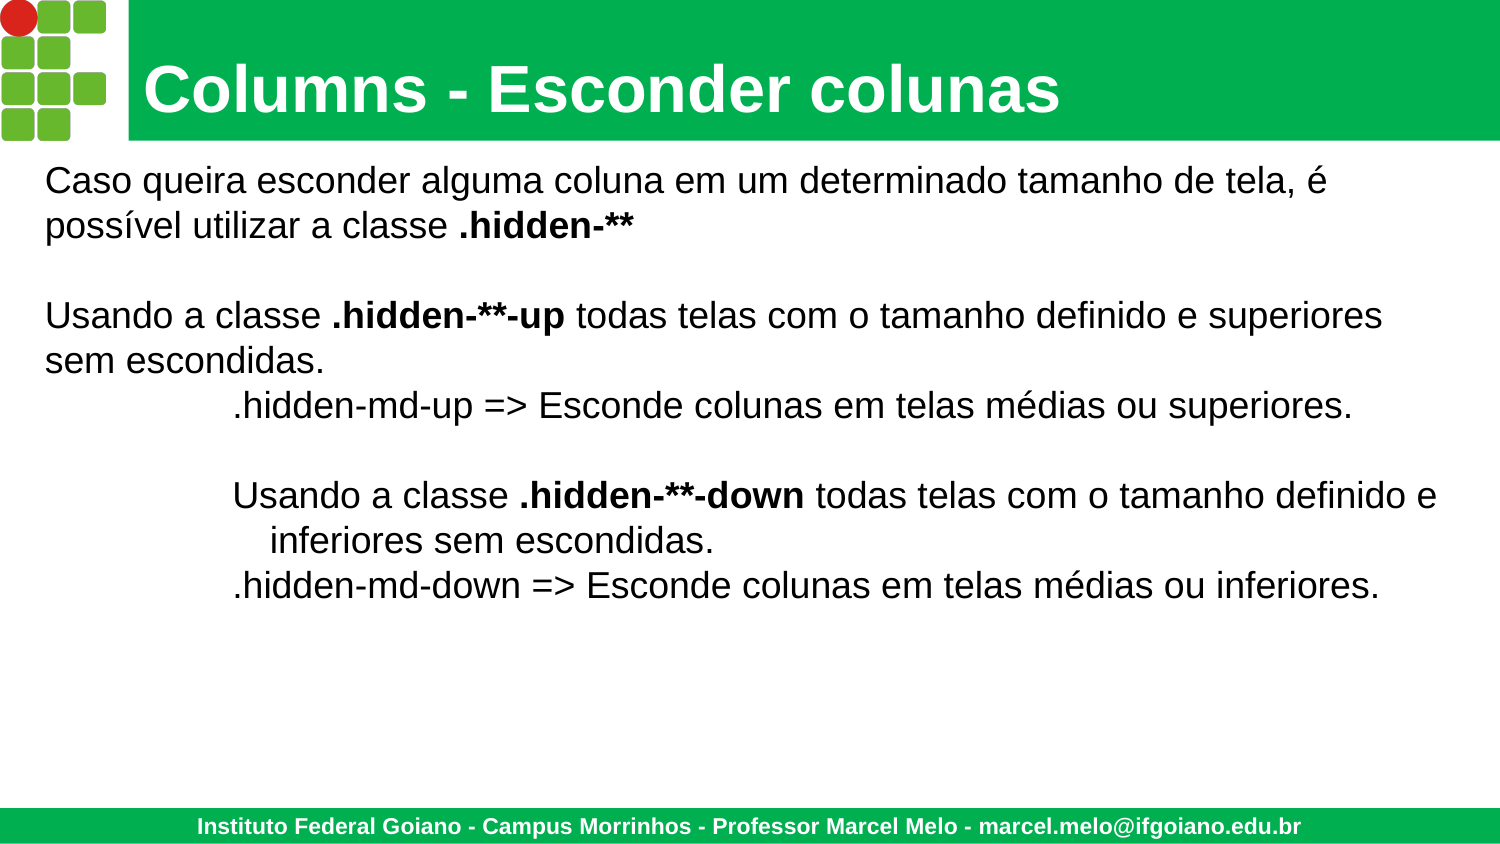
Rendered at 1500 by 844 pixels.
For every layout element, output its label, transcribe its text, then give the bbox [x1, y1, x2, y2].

list Caso queira esconder alguma coluna em um determinado tamanho de tela, é possível utilizar a classe .hidden-** Usando a classe .hidden-**-up todas telas com o tamanho definido e superiores sem escondidas. .hidden-md-up => Esconde colunas em telas médias ou superiores. Usando a classe .hidden-**-down todas telas com o tamanho definido e inferiores sem escondidas. .hidden-md-down => Esconde colunas em telas médias ou inferiores. [29, 140, 1471, 783]
picture [0, 0, 106, 141]
title Columns - Esconder colunas [128, 0, 1500, 141]
